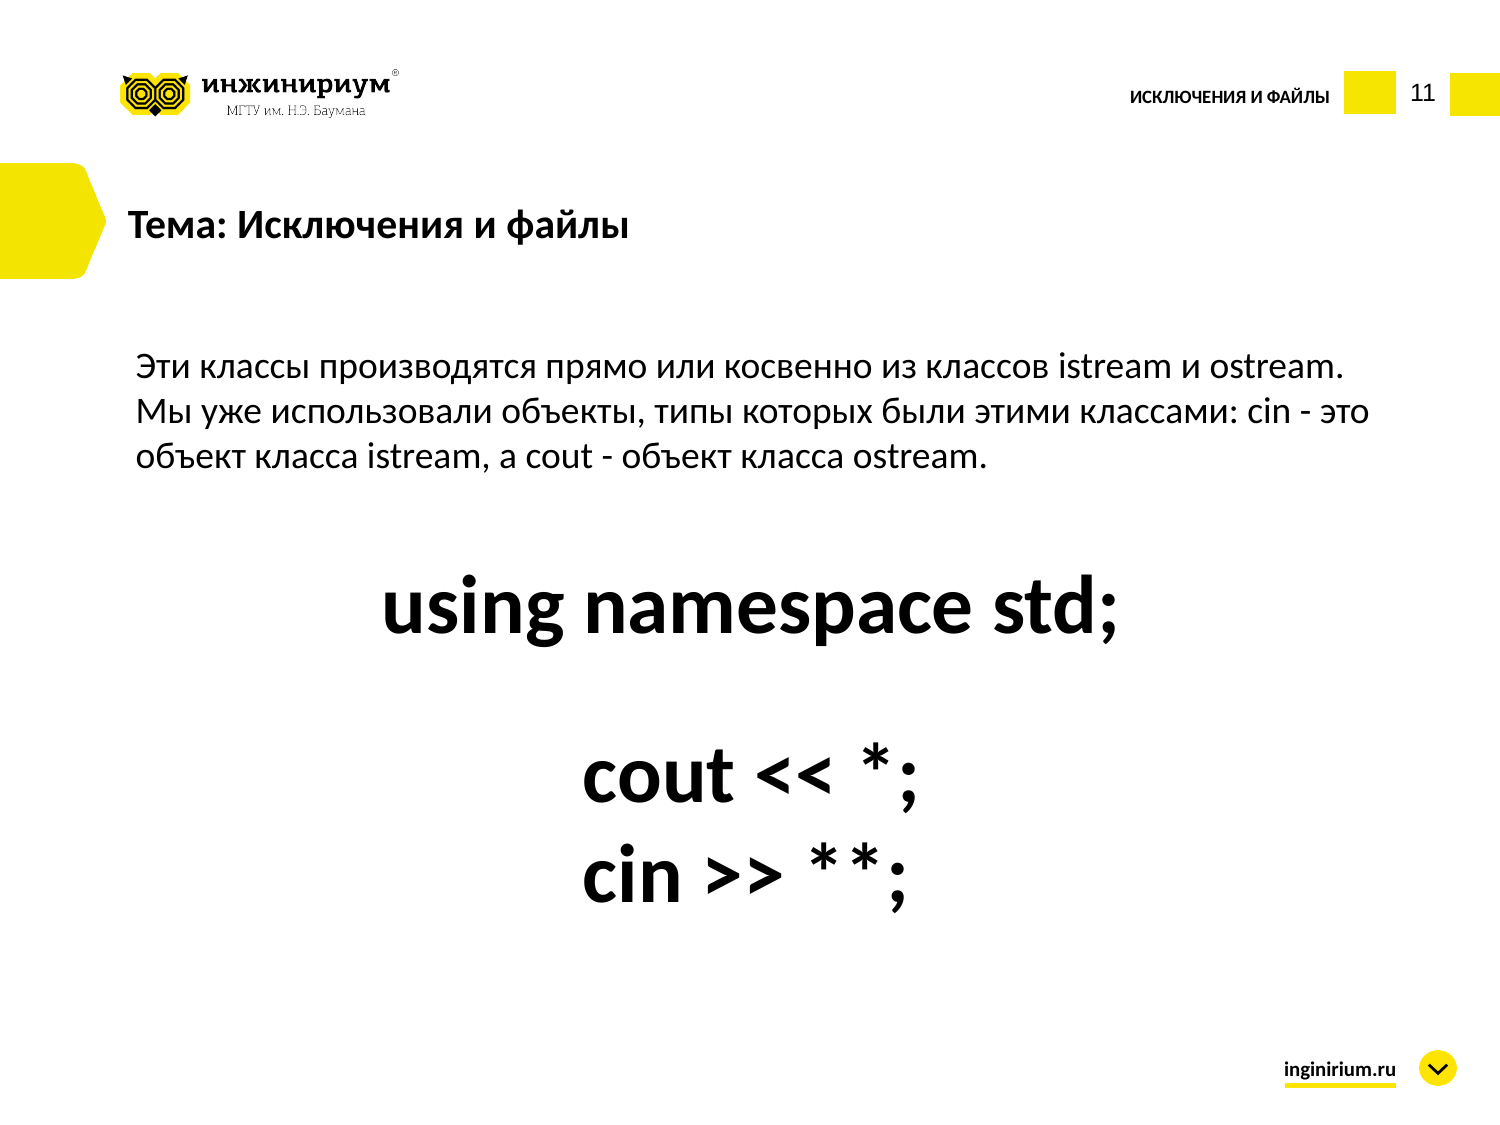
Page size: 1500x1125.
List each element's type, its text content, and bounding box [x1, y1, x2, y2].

picture [1449, 73, 1500, 116]
text_box using namespace std; [367, 542, 1140, 712]
picture [120, 68, 399, 119]
text_box Тема: Исключения и файлы [113, 189, 1353, 312]
picture [1344, 71, 1396, 115]
picture [0, 163, 106, 279]
picture [1419, 1049, 1457, 1086]
text_box ИСКЛЮЧЕНИЯ И ФАЙЛЫ [718, 76, 1345, 137]
text_box 11 [1395, 68, 1457, 114]
picture [1284, 1083, 1396, 1088]
text_box inginirium.ru [1263, 1047, 1412, 1088]
text_box Эти классы производятся прямо или косвенно из классов istream и ostream. Мы уже использовали объекты, типы которых были этими классами: cin - это объект класса istream, а cout - объект класса ostream. [120, 333, 1408, 472]
text_box cout << *; cin >> **; [568, 711, 961, 880]
